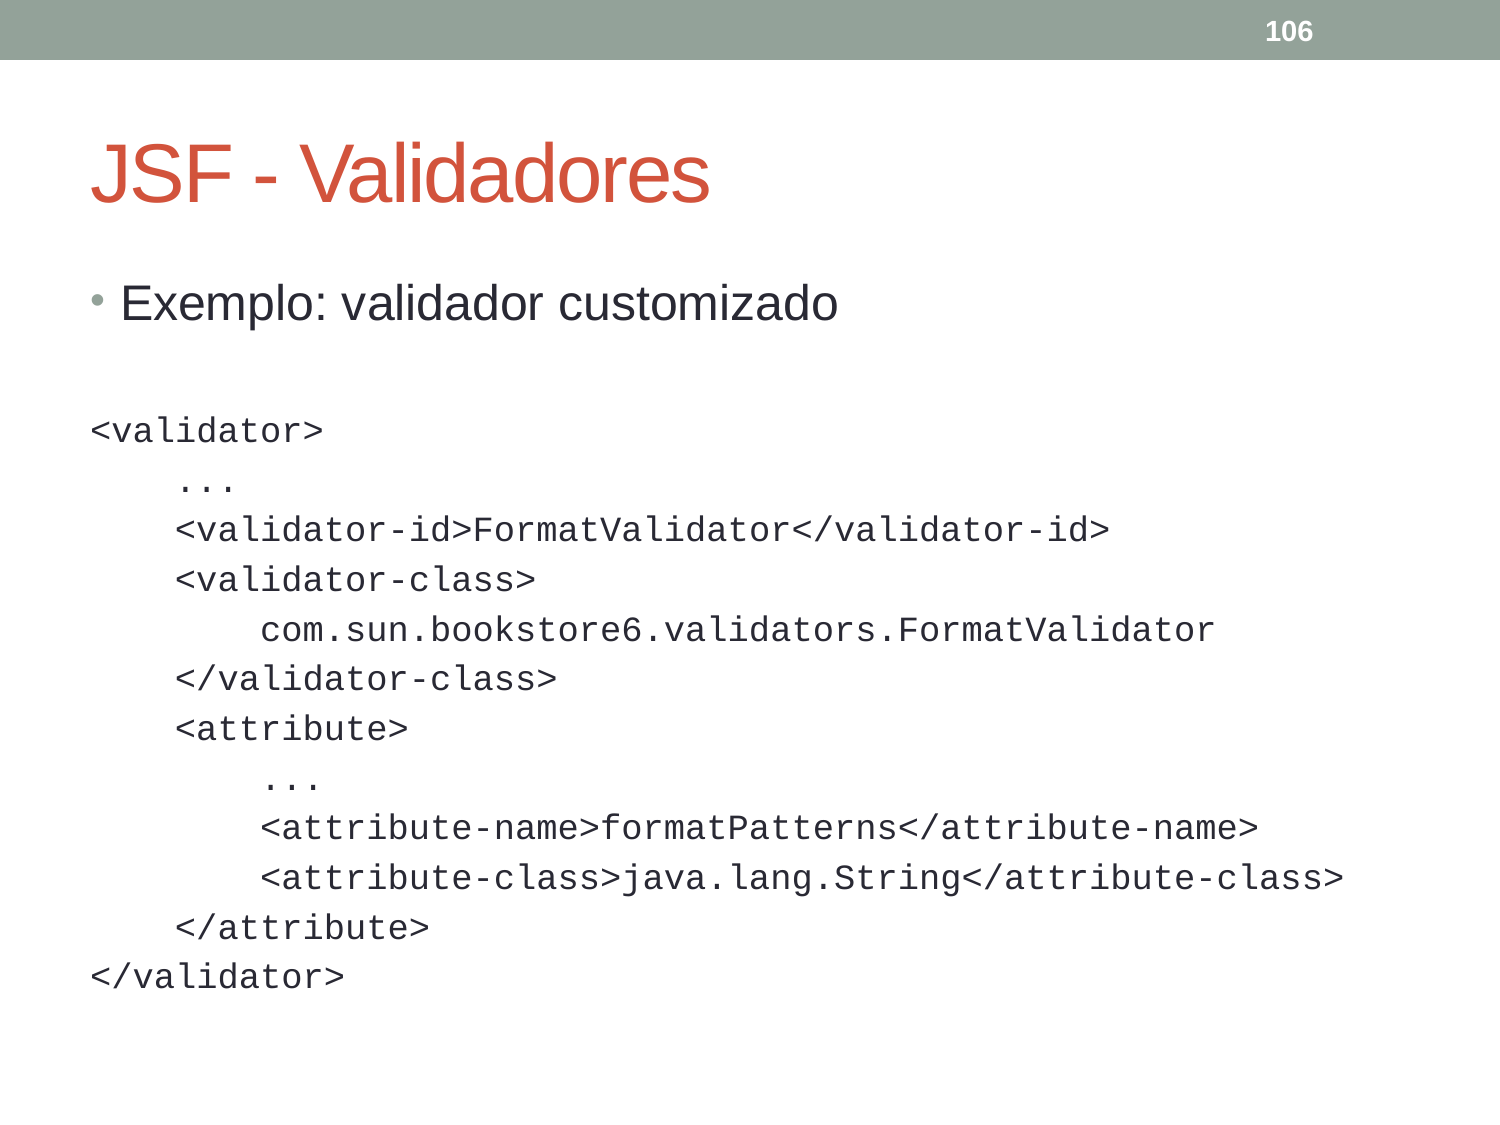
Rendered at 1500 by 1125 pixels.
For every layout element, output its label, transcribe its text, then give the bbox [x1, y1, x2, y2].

title JSF - Validadores [75, 87, 1425, 250]
list Exemplo: validador customizado <validator> ... <validator-id>FormatValidator</validator-id> <validator-class> com.sun.bookstore6.validators.FormatValidator </validator-class> <attribute> ... <attribute-name>formatPatterns</attribute-name> <attribute-class>java.lang.String</attribute-class> </attribute> </validator> [75, 262, 1425, 1063]
slide_number 106 [1250, 3, 1425, 57]
